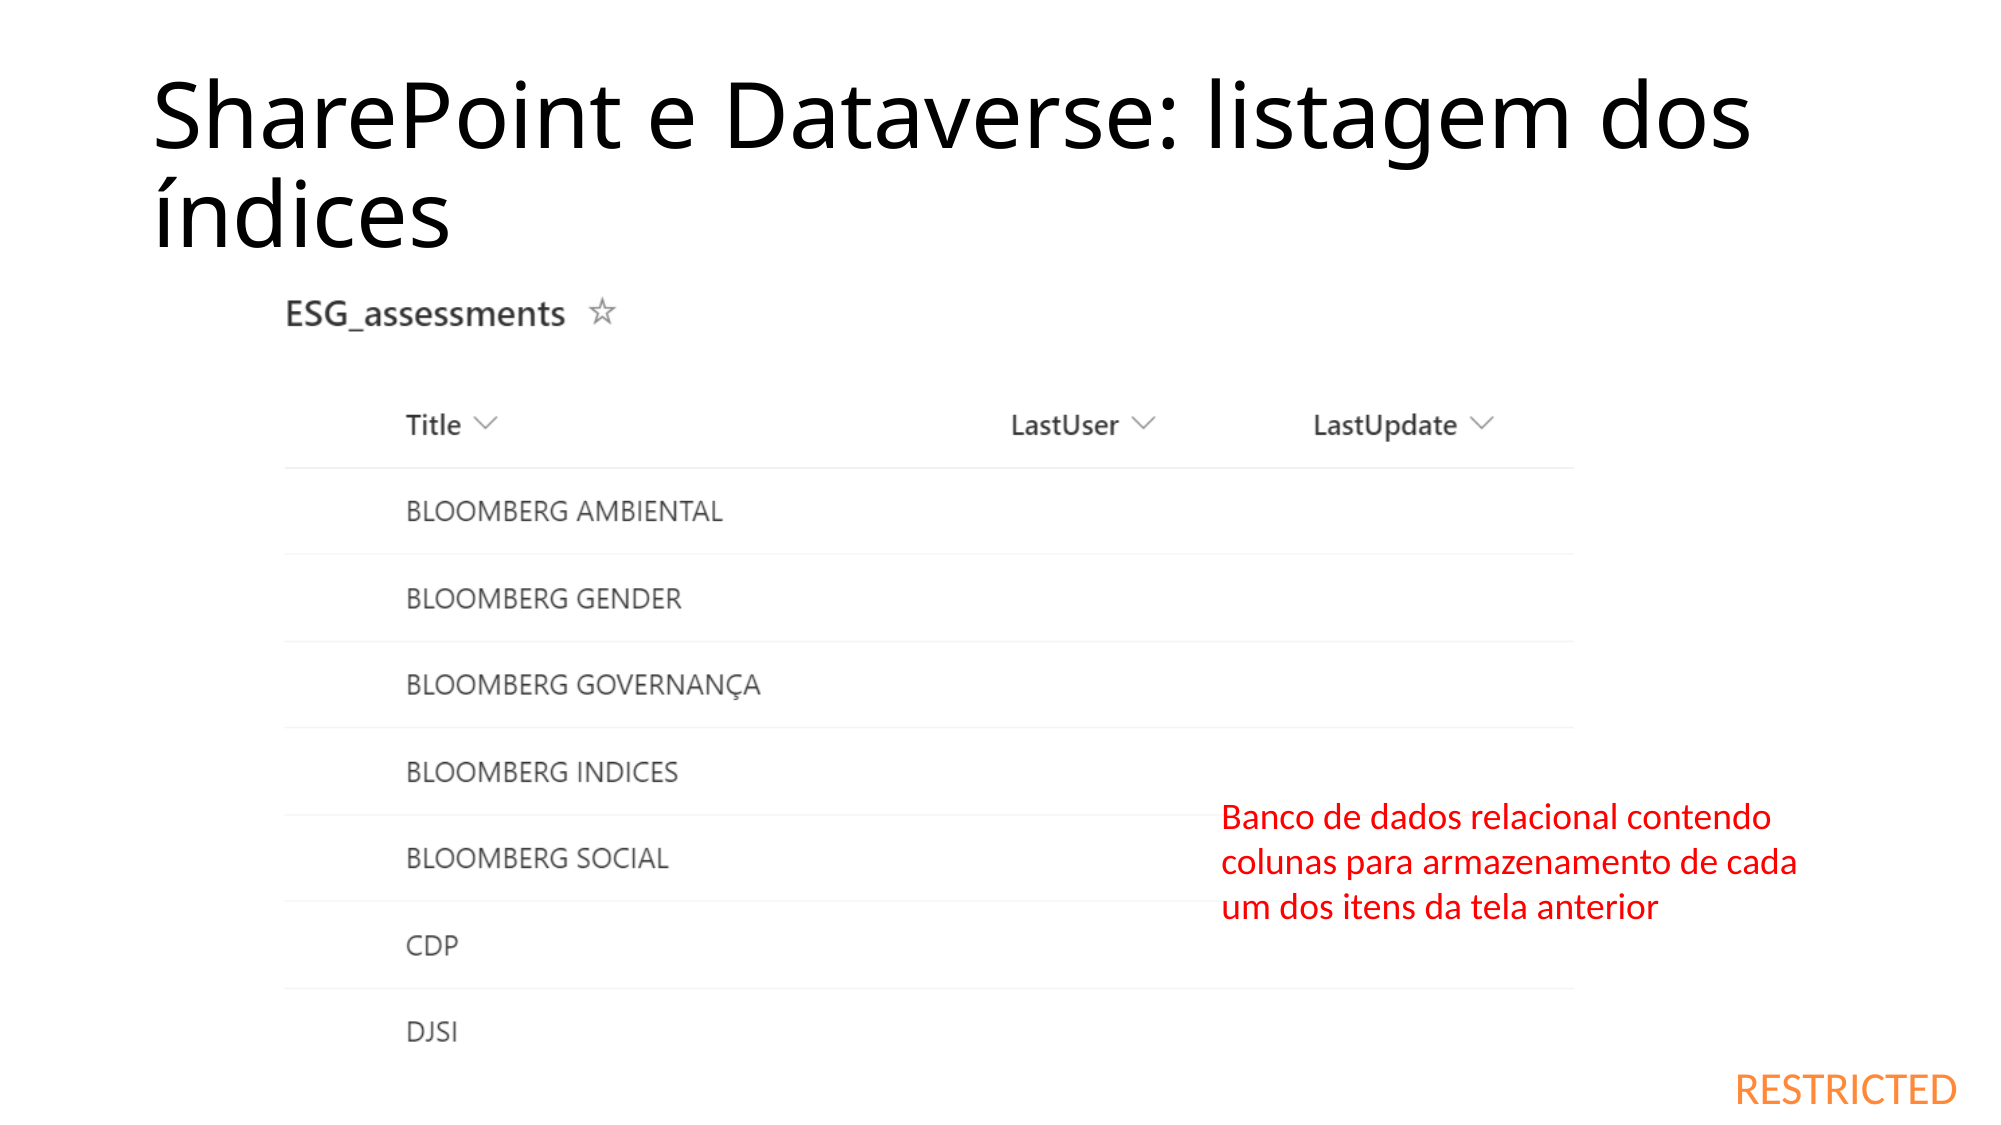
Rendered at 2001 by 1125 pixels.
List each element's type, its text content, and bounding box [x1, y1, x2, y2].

text_box Banco de dados relacional contendo colunas para armazenamento de cada um dos itens da tela anterior [1574, 784, 1841, 935]
picture [258, 267, 1574, 1066]
title SharePoint e Dataverse: listagem dos índices [137, 59, 1863, 278]
